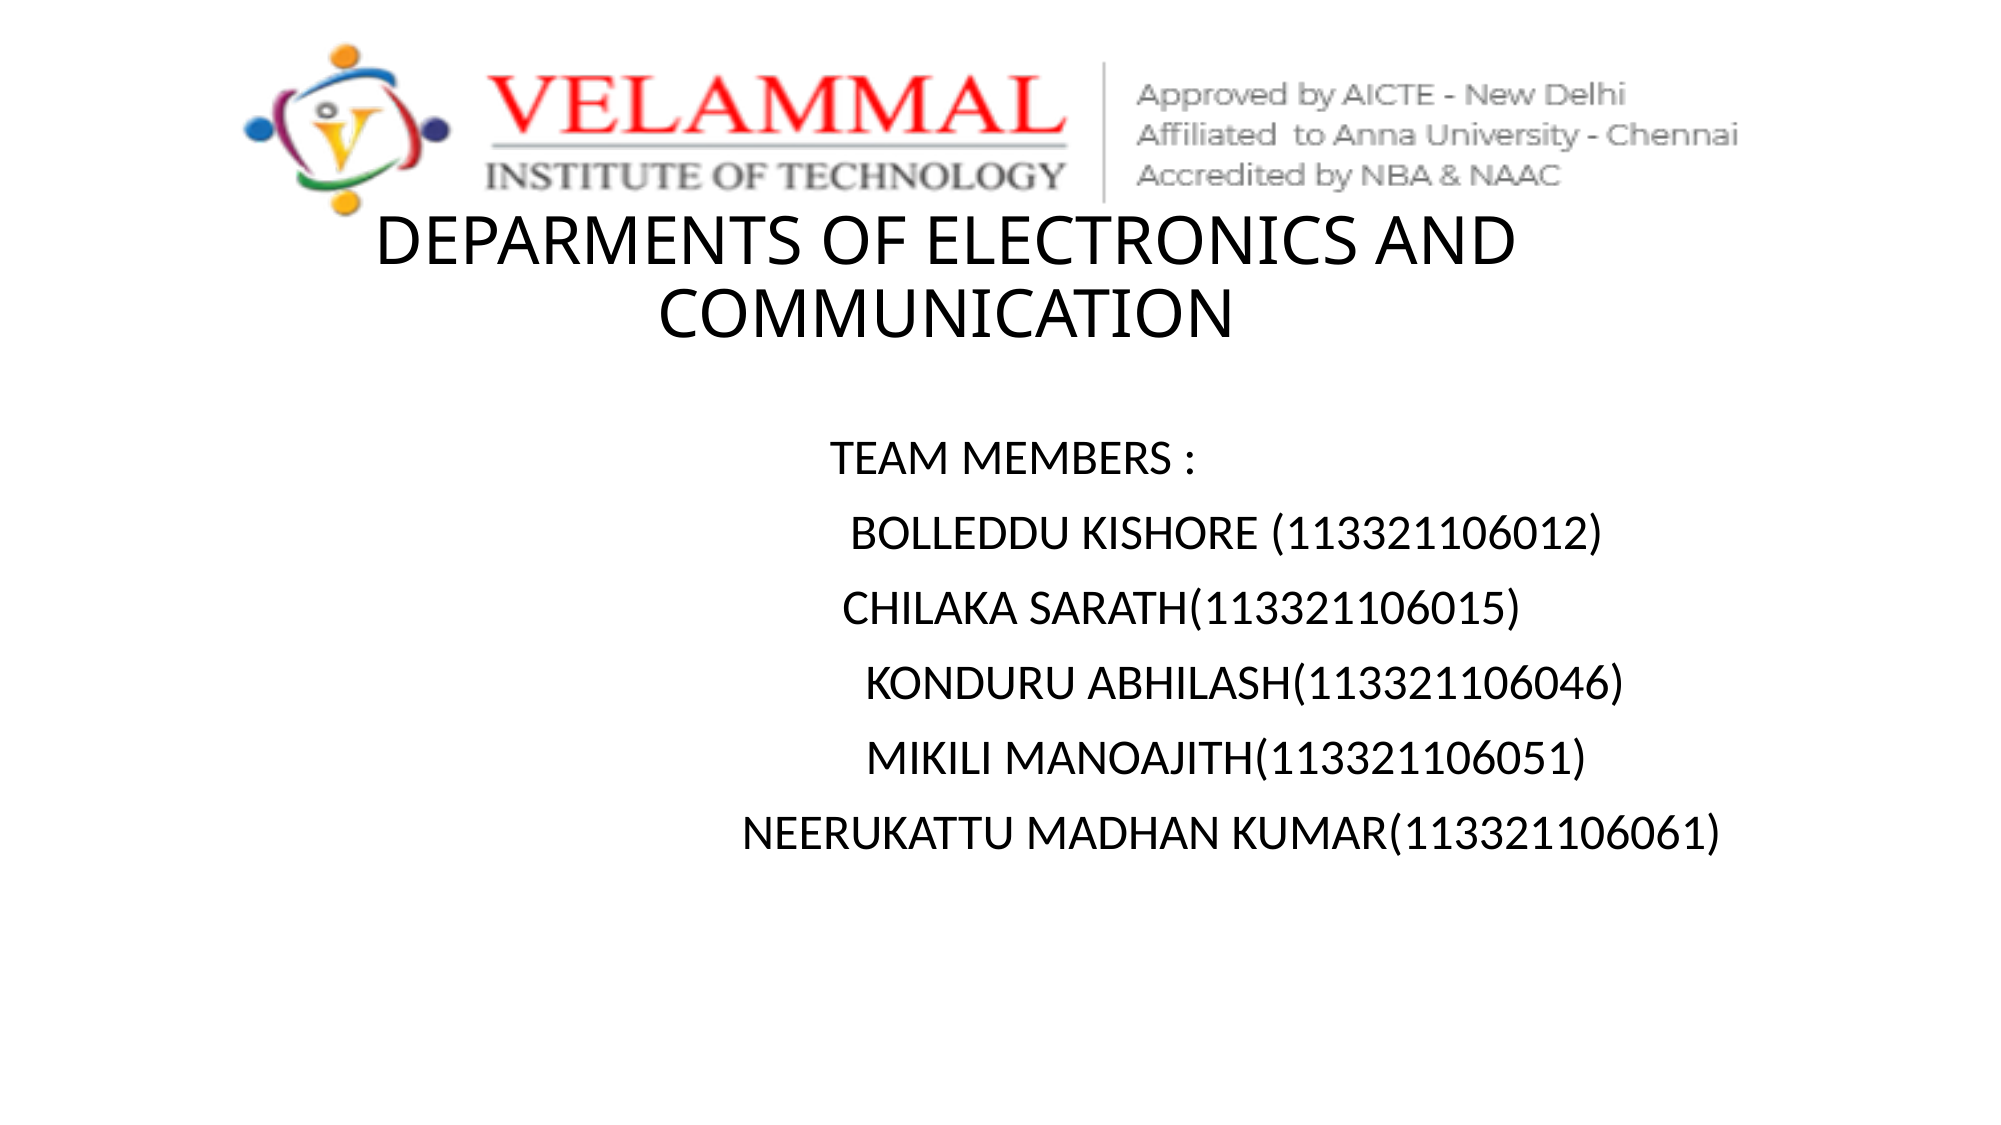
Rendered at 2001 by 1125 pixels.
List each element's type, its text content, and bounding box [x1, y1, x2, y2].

picture [239, 38, 1740, 224]
subtitle TEAM MEMBERS : BOLLEDDU KISHORE (113321106012) CHILAKA SARATH(113321106015) KONDURU ABHILASH(113321106046) MIKILI MANOAJITH(113321106051) NEERUKATTU MADHAN KUMAR(113321106061) [276, 424, 1750, 952]
title DEPARMENTS OF ELECTRONICS AND COMMUNICATION [144, 184, 1750, 359]
text_box [144, 341, 2000, 905]
